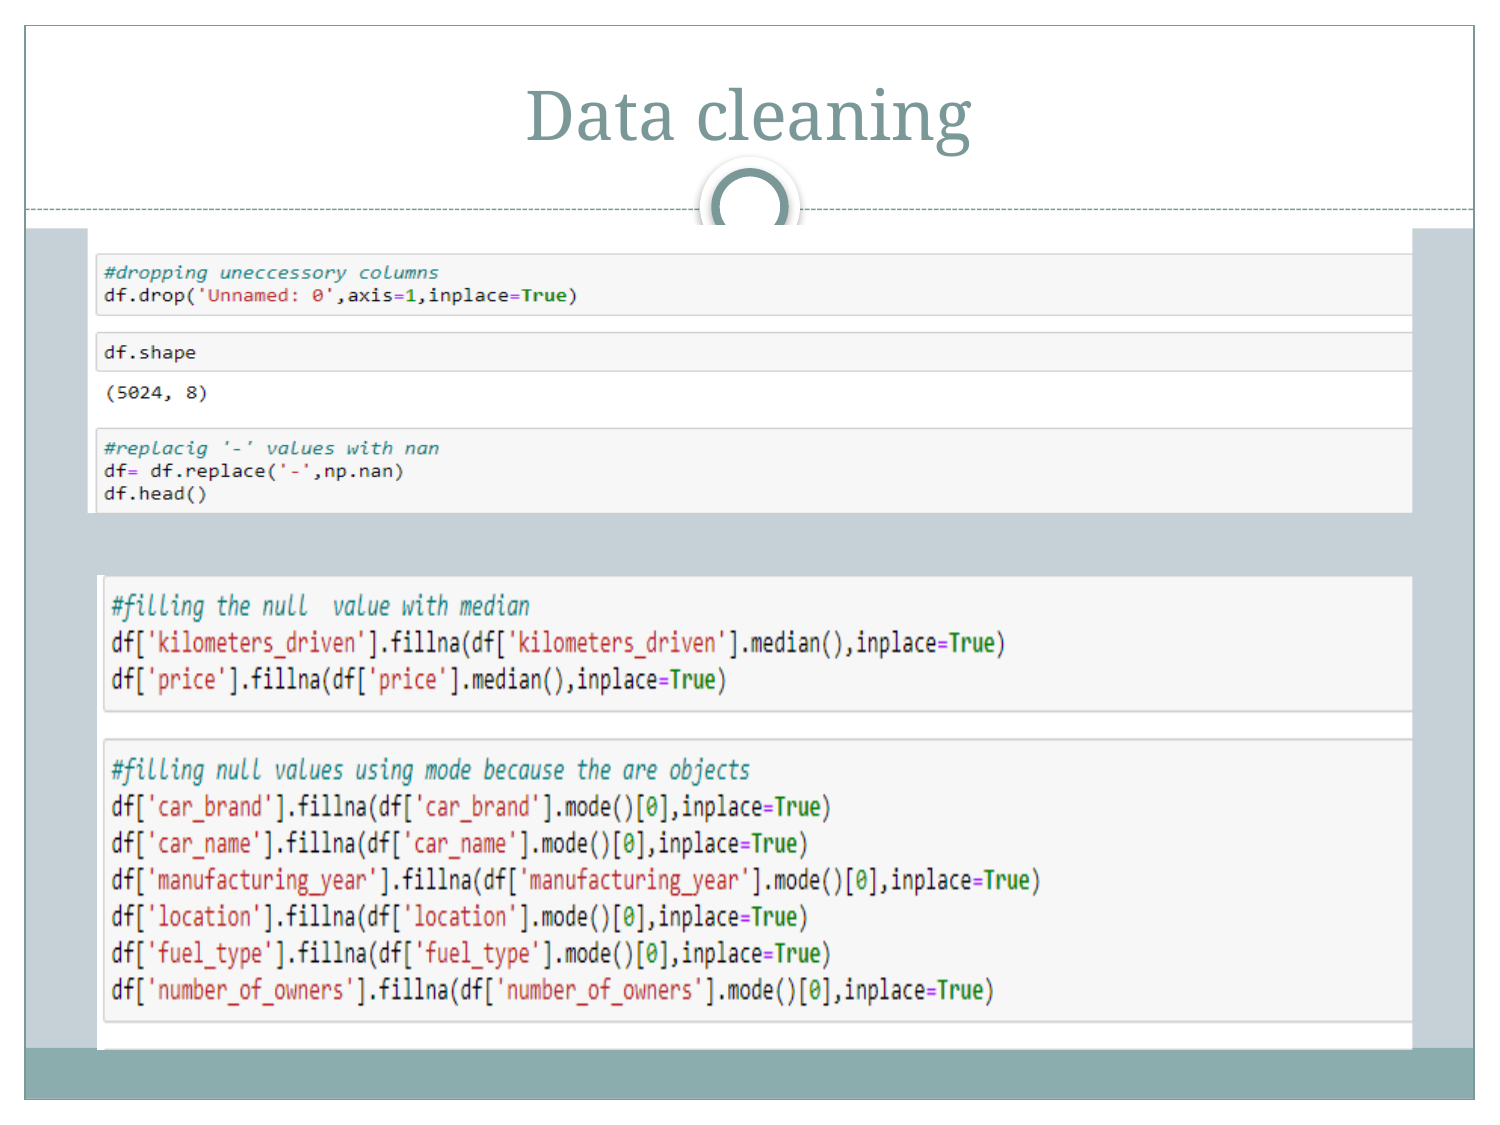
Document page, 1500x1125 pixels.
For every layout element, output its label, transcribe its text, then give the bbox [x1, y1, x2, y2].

picture [96, 574, 1413, 1051]
title Data cleaning [49, 37, 1450, 162]
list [87, 224, 1413, 513]
